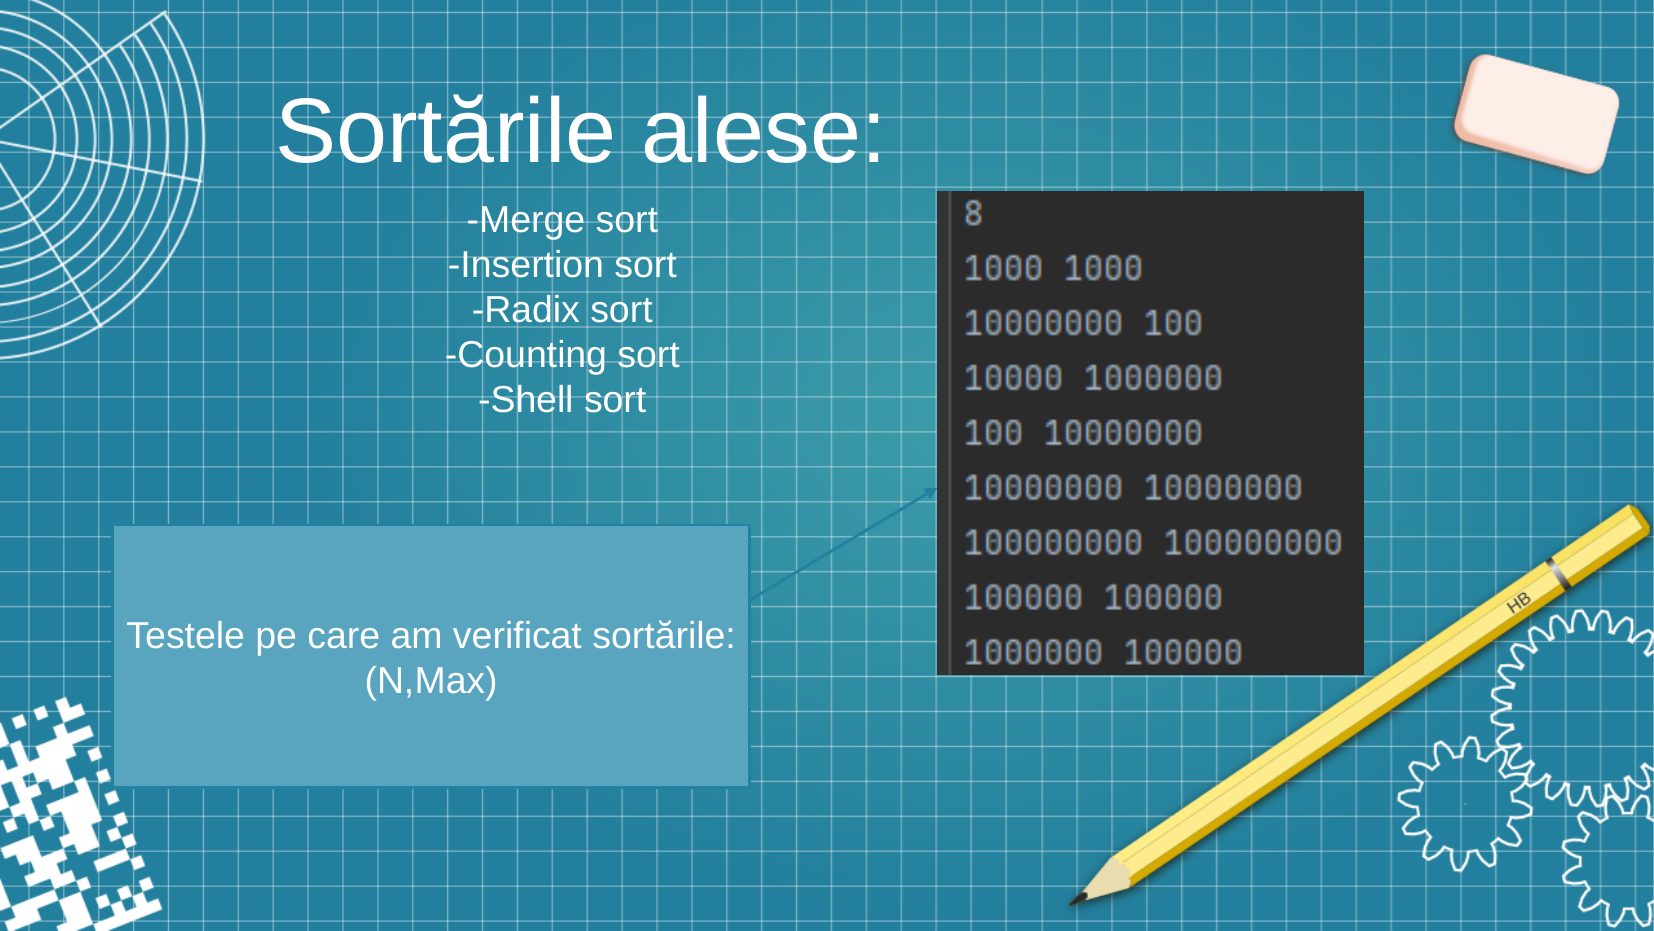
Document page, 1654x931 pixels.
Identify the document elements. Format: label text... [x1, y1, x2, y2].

text_box -Merge sort -Insertion sort -Radix sort -Counting sort -Shell sort [337, 187, 788, 413]
title Sortările alese: [225, 75, 938, 178]
text_box [750, 487, 932, 601]
picture [0, 0, 1654, 931]
text_box Testele pe care am verificat sortările: (N,Max) [112, 525, 750, 788]
